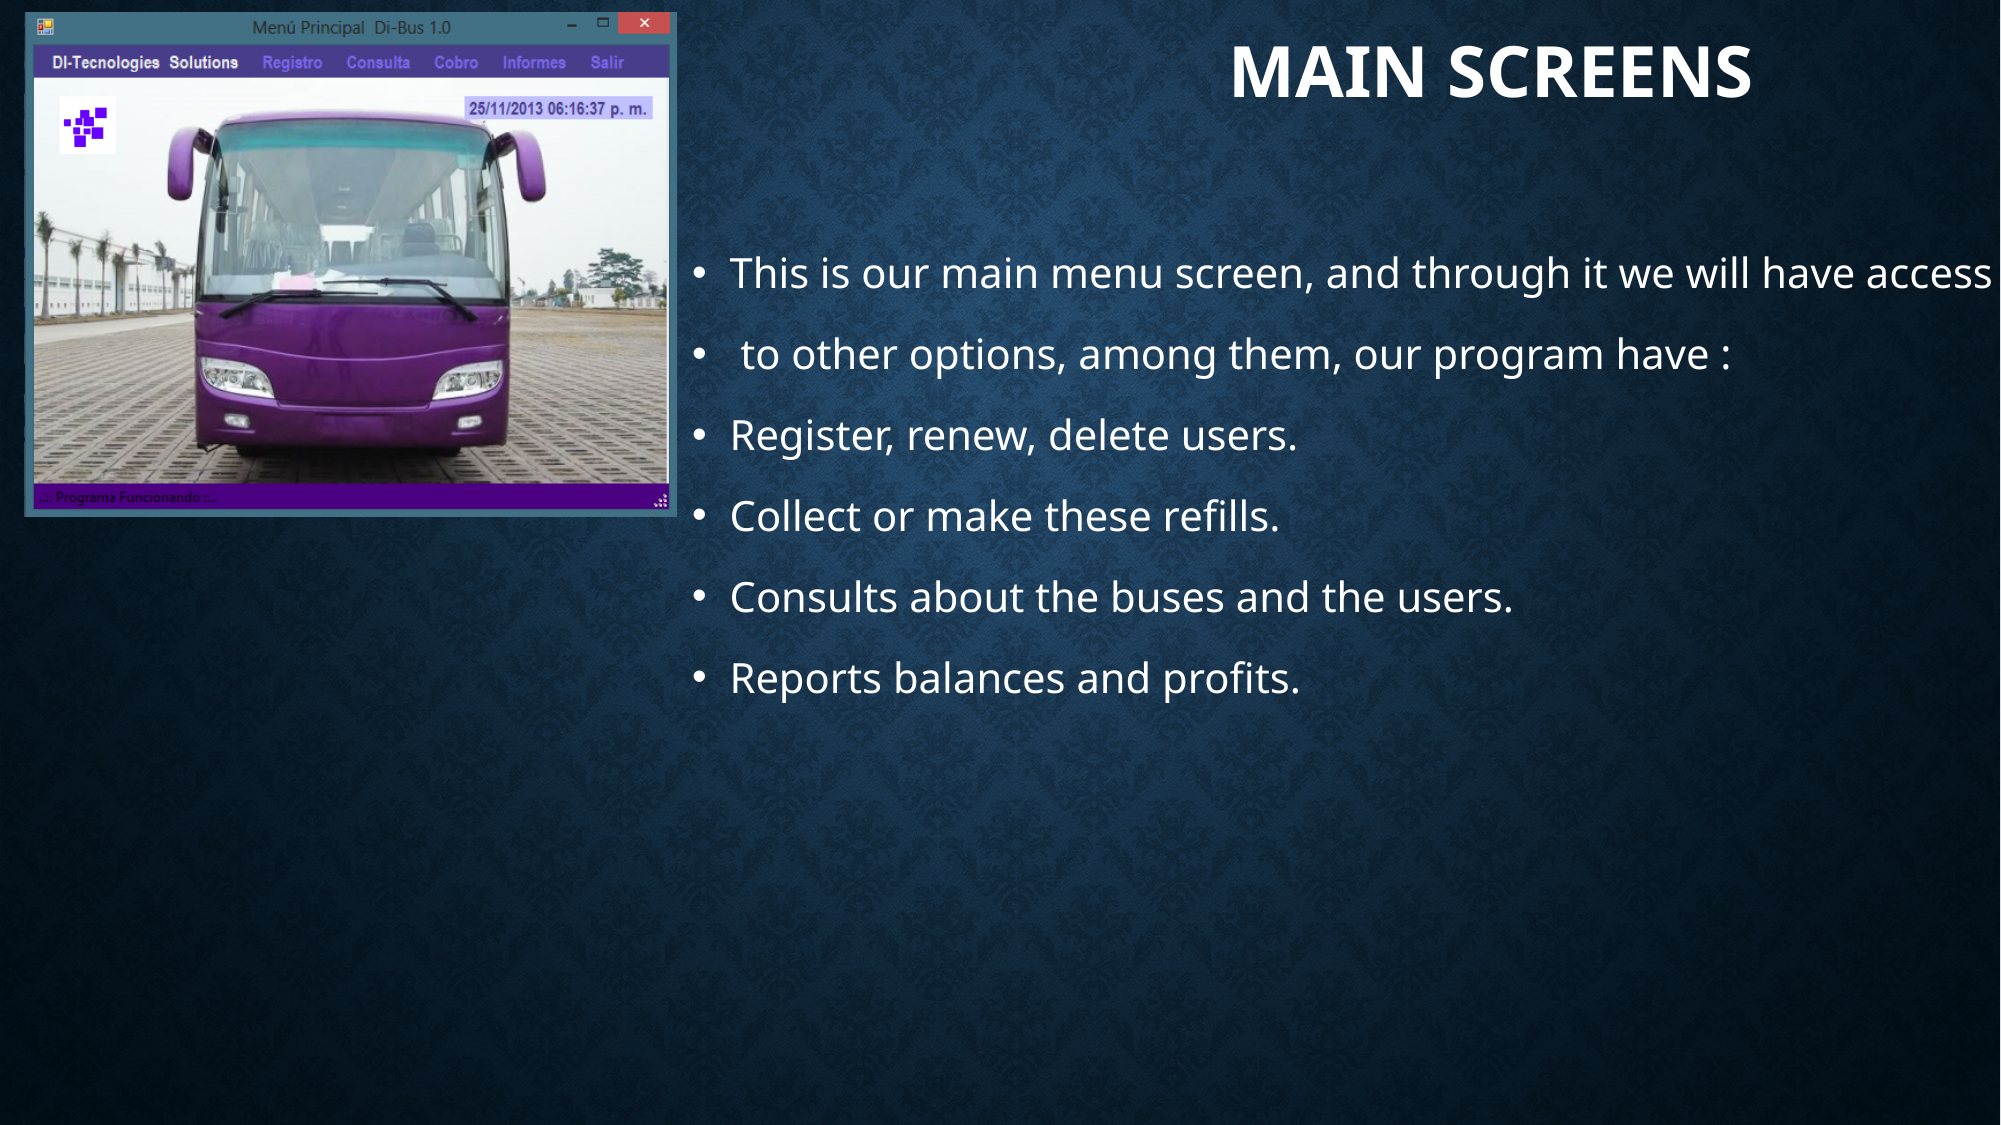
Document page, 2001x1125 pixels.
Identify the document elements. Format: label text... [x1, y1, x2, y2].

picture [24, 11, 678, 518]
title Main screens [642, 0, 2000, 184]
list This is our main menu screen, and through it we will have access to other options, among them, our program have : Register, renew, delete users. Collect or make these refills. Consults about the buses and the users. Reports balances and profits. [677, 229, 2000, 836]
